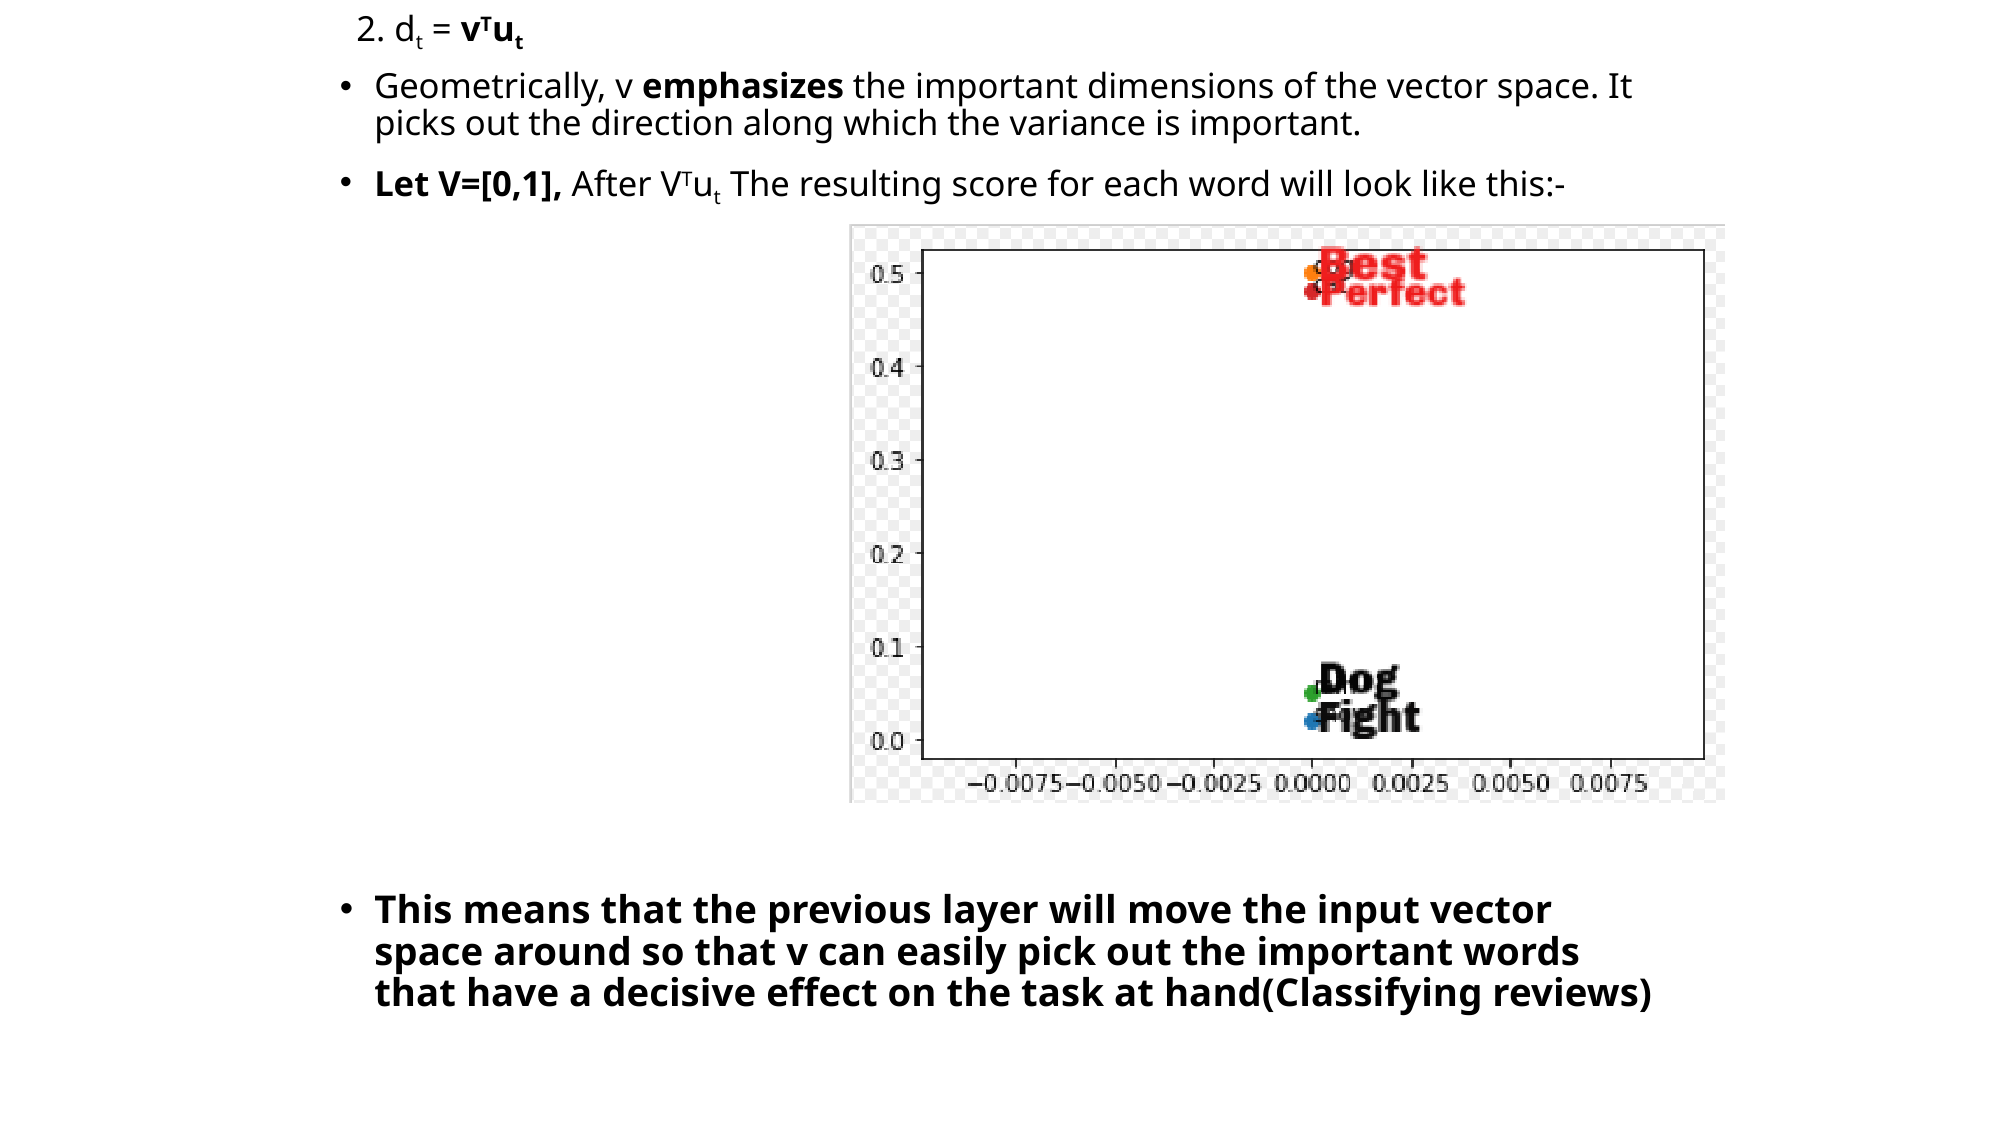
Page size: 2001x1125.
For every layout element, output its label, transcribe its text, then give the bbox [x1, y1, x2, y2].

list 2. dt = vTut Geometrically, v emphasizes the important dimensions of the vector space. It picks out the direction along which the variance is important. Let V=[0,1], After VTut The resulting score for each word will look like this:- This means that the previous layer will move the input vector space around so that v can easily pick out the important words that have a decisive effect on the task at hand(Classifying reviews) [324, 0, 1675, 1025]
picture [849, 224, 1725, 803]
